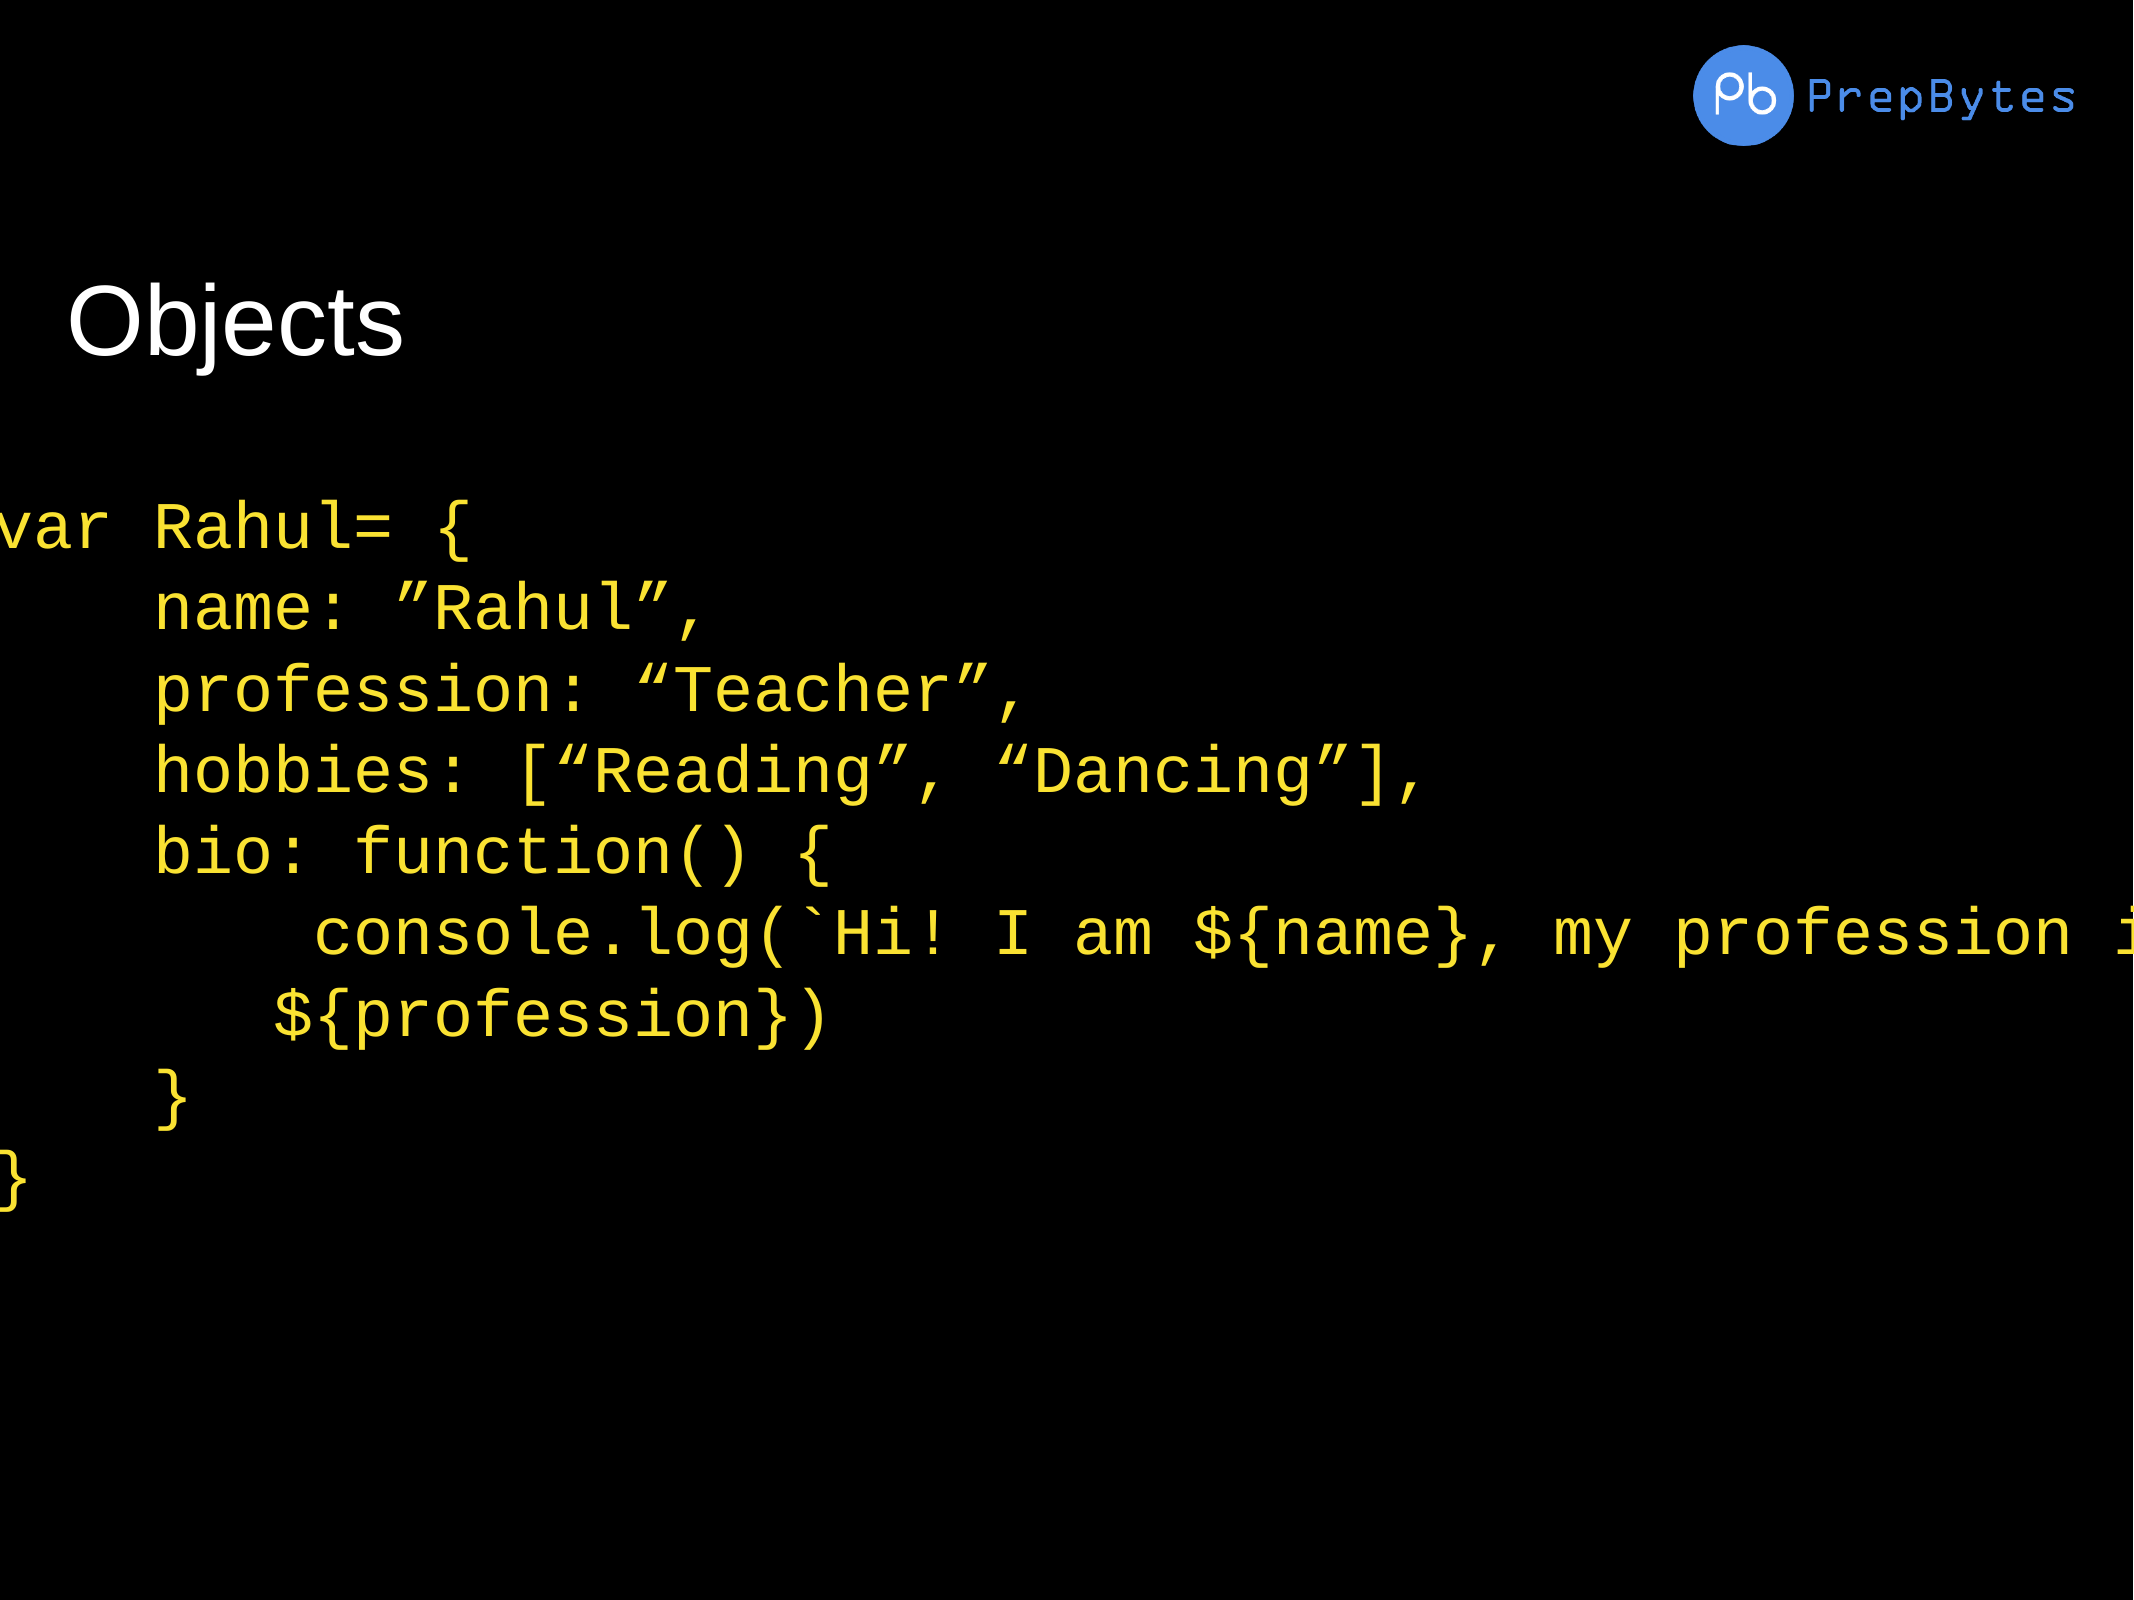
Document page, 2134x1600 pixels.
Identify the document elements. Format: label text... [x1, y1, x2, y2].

text_box Objects [62, 143, 438, 380]
text_box var Rahul= { name: ”Rahul”, profession: “Teacher”, hobbies: [“Reading”, “Dancing”], bio: function() { console.log(`Hi! I am ${name}, my profession is ${profession}) } } [0, 476, 2134, 1217]
picture [1692, 44, 2080, 147]
